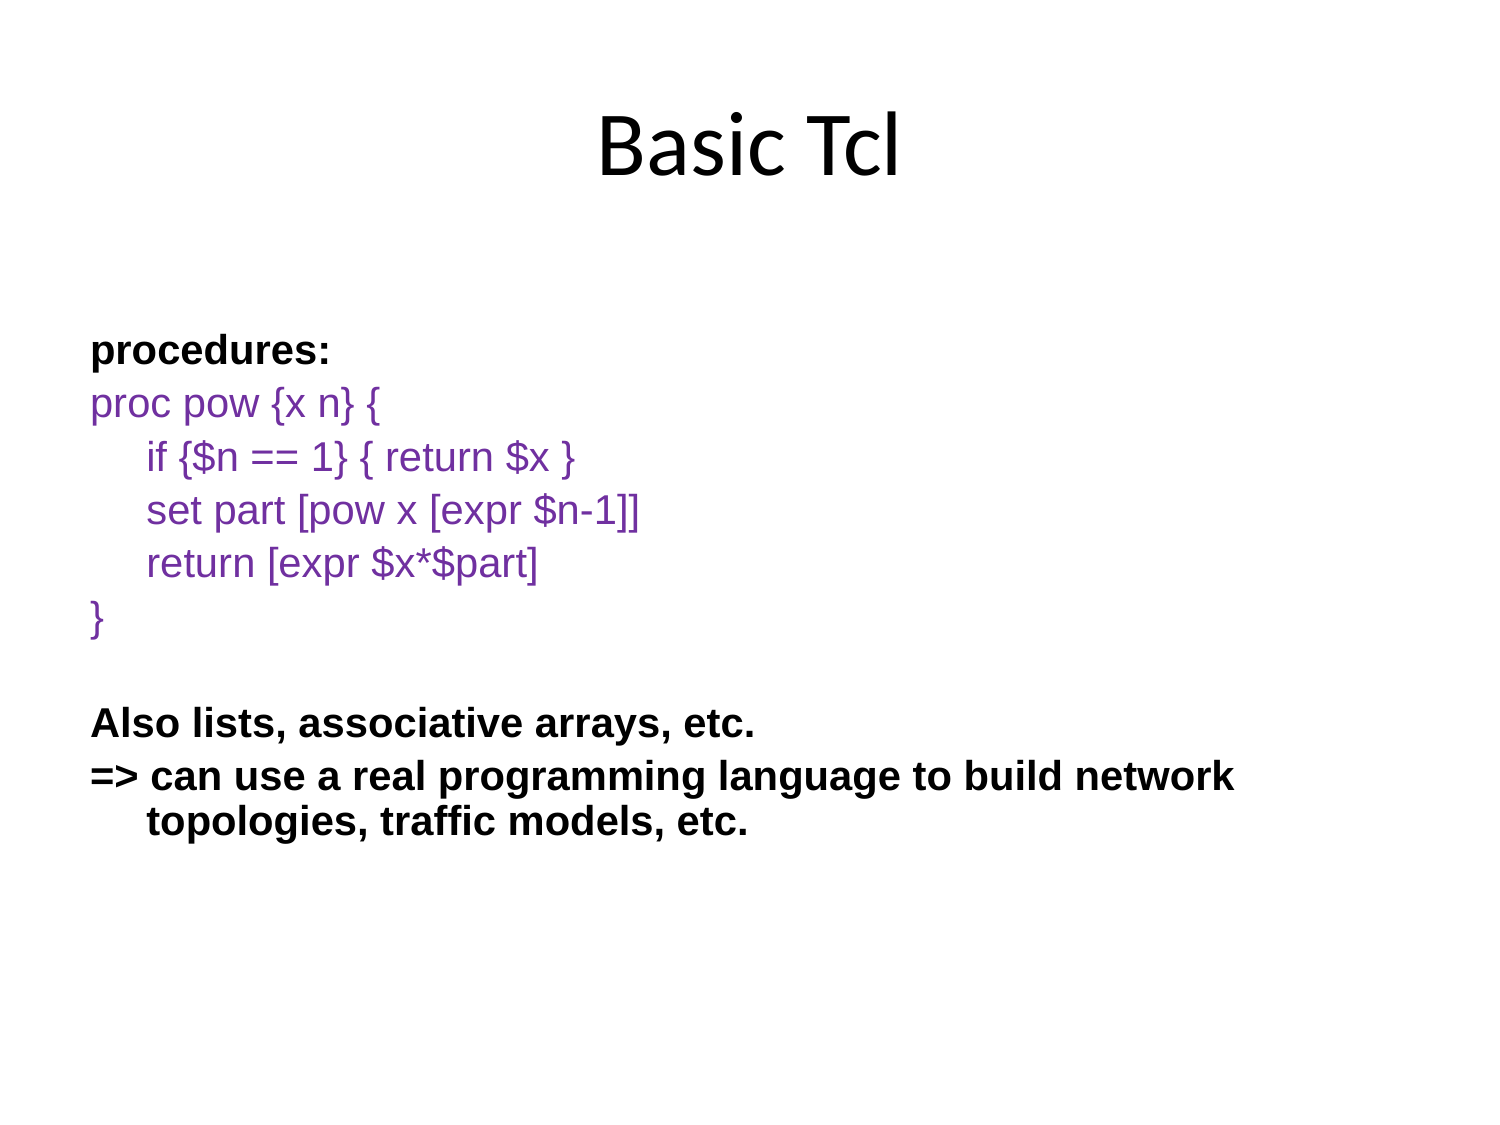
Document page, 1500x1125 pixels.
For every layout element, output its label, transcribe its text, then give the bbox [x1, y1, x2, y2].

list procedures: proc pow {x n} { if {$n == 1} { return $x } set part [pow x [expr $n-1]] return [expr $x*$part] } Also lists, associative arrays, etc. => can use a real programming language to build network topologies, traffic models, etc. [75, 262, 1413, 1005]
title Basic Tcl [75, 45, 1425, 233]
